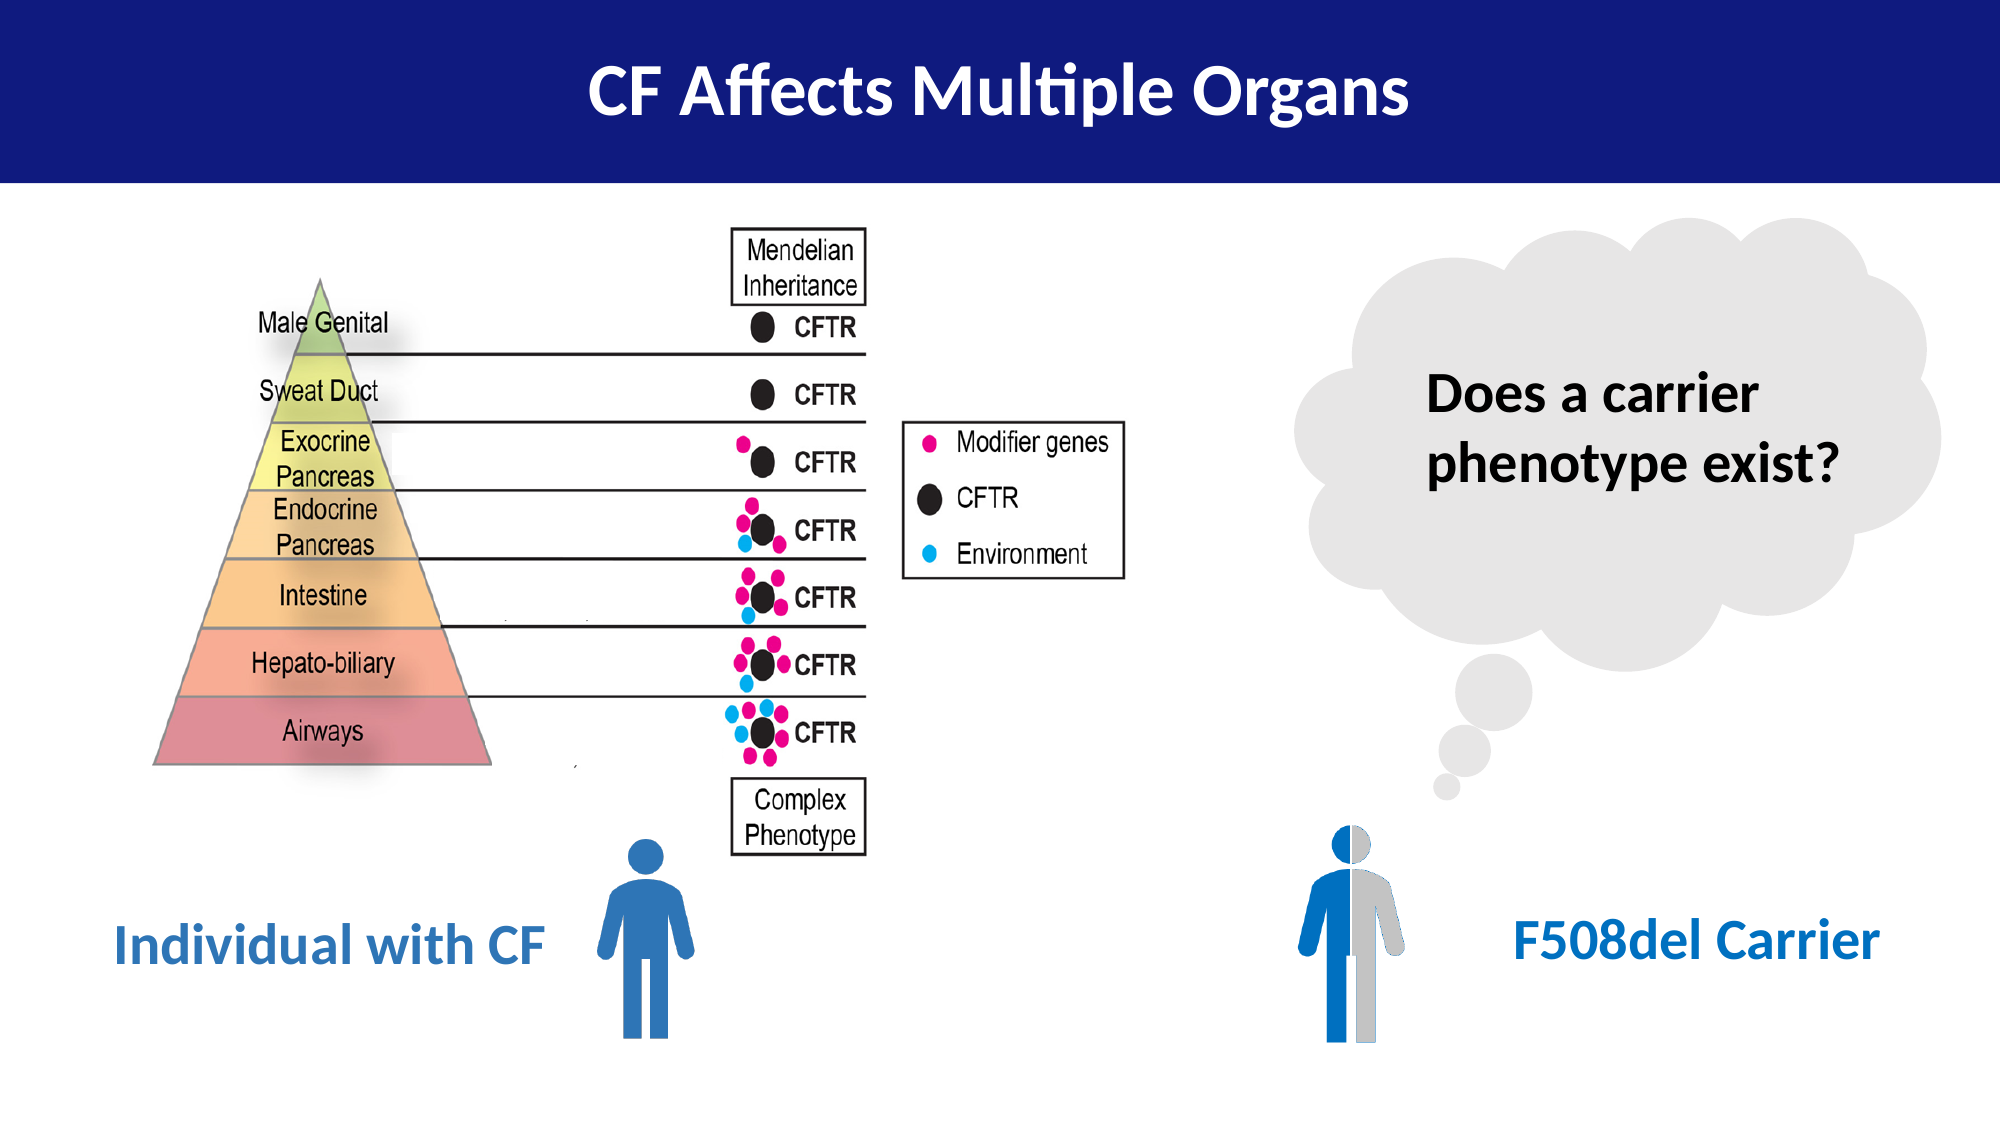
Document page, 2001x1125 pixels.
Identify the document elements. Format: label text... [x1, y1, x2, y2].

picture [539, 832, 752, 1045]
picture [1287, 818, 1412, 1049]
text_box Individual with CF [98, 898, 539, 984]
text_box Does a carrier phenotype exist? [1411, 346, 1905, 502]
text_box [1294, 217, 1942, 672]
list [152, 224, 1129, 859]
text_box CF Affects Multiple Organs [0, 0, 2000, 184]
text_box F508del Carrier [1498, 893, 1920, 979]
text_box [1433, 653, 1533, 801]
